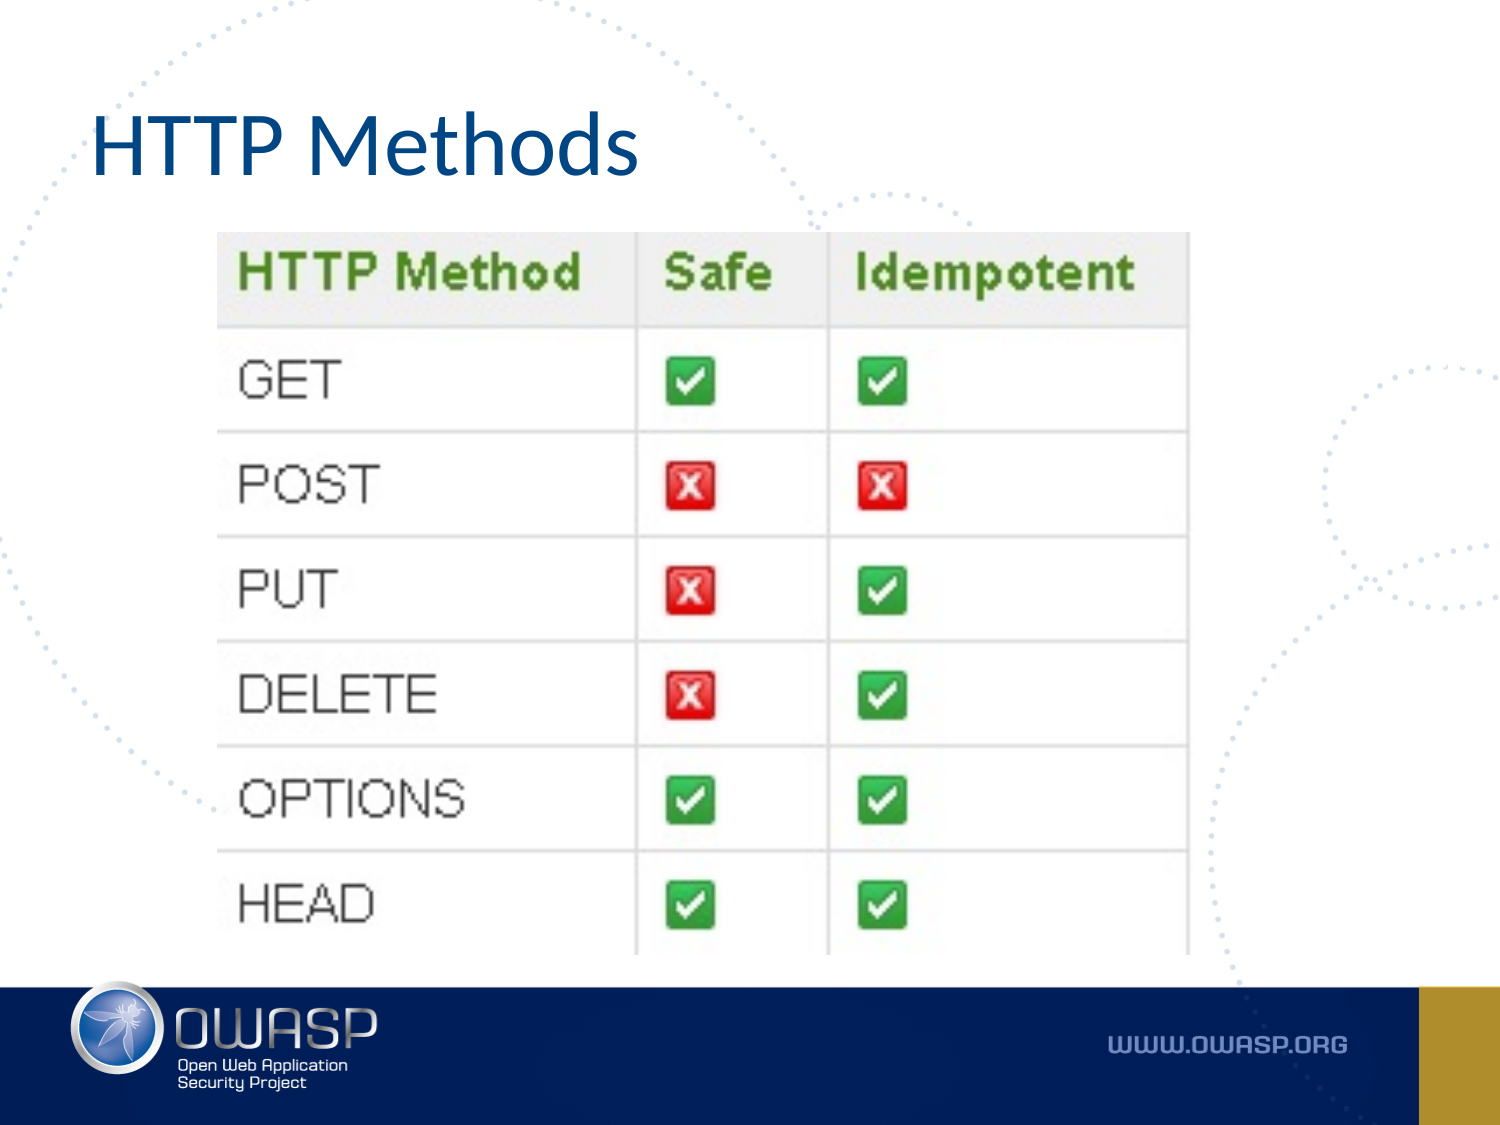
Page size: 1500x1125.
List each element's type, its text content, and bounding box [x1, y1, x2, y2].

picture [0, 0, 1500, 1125]
title HTTP Methods [75, 45, 1425, 233]
